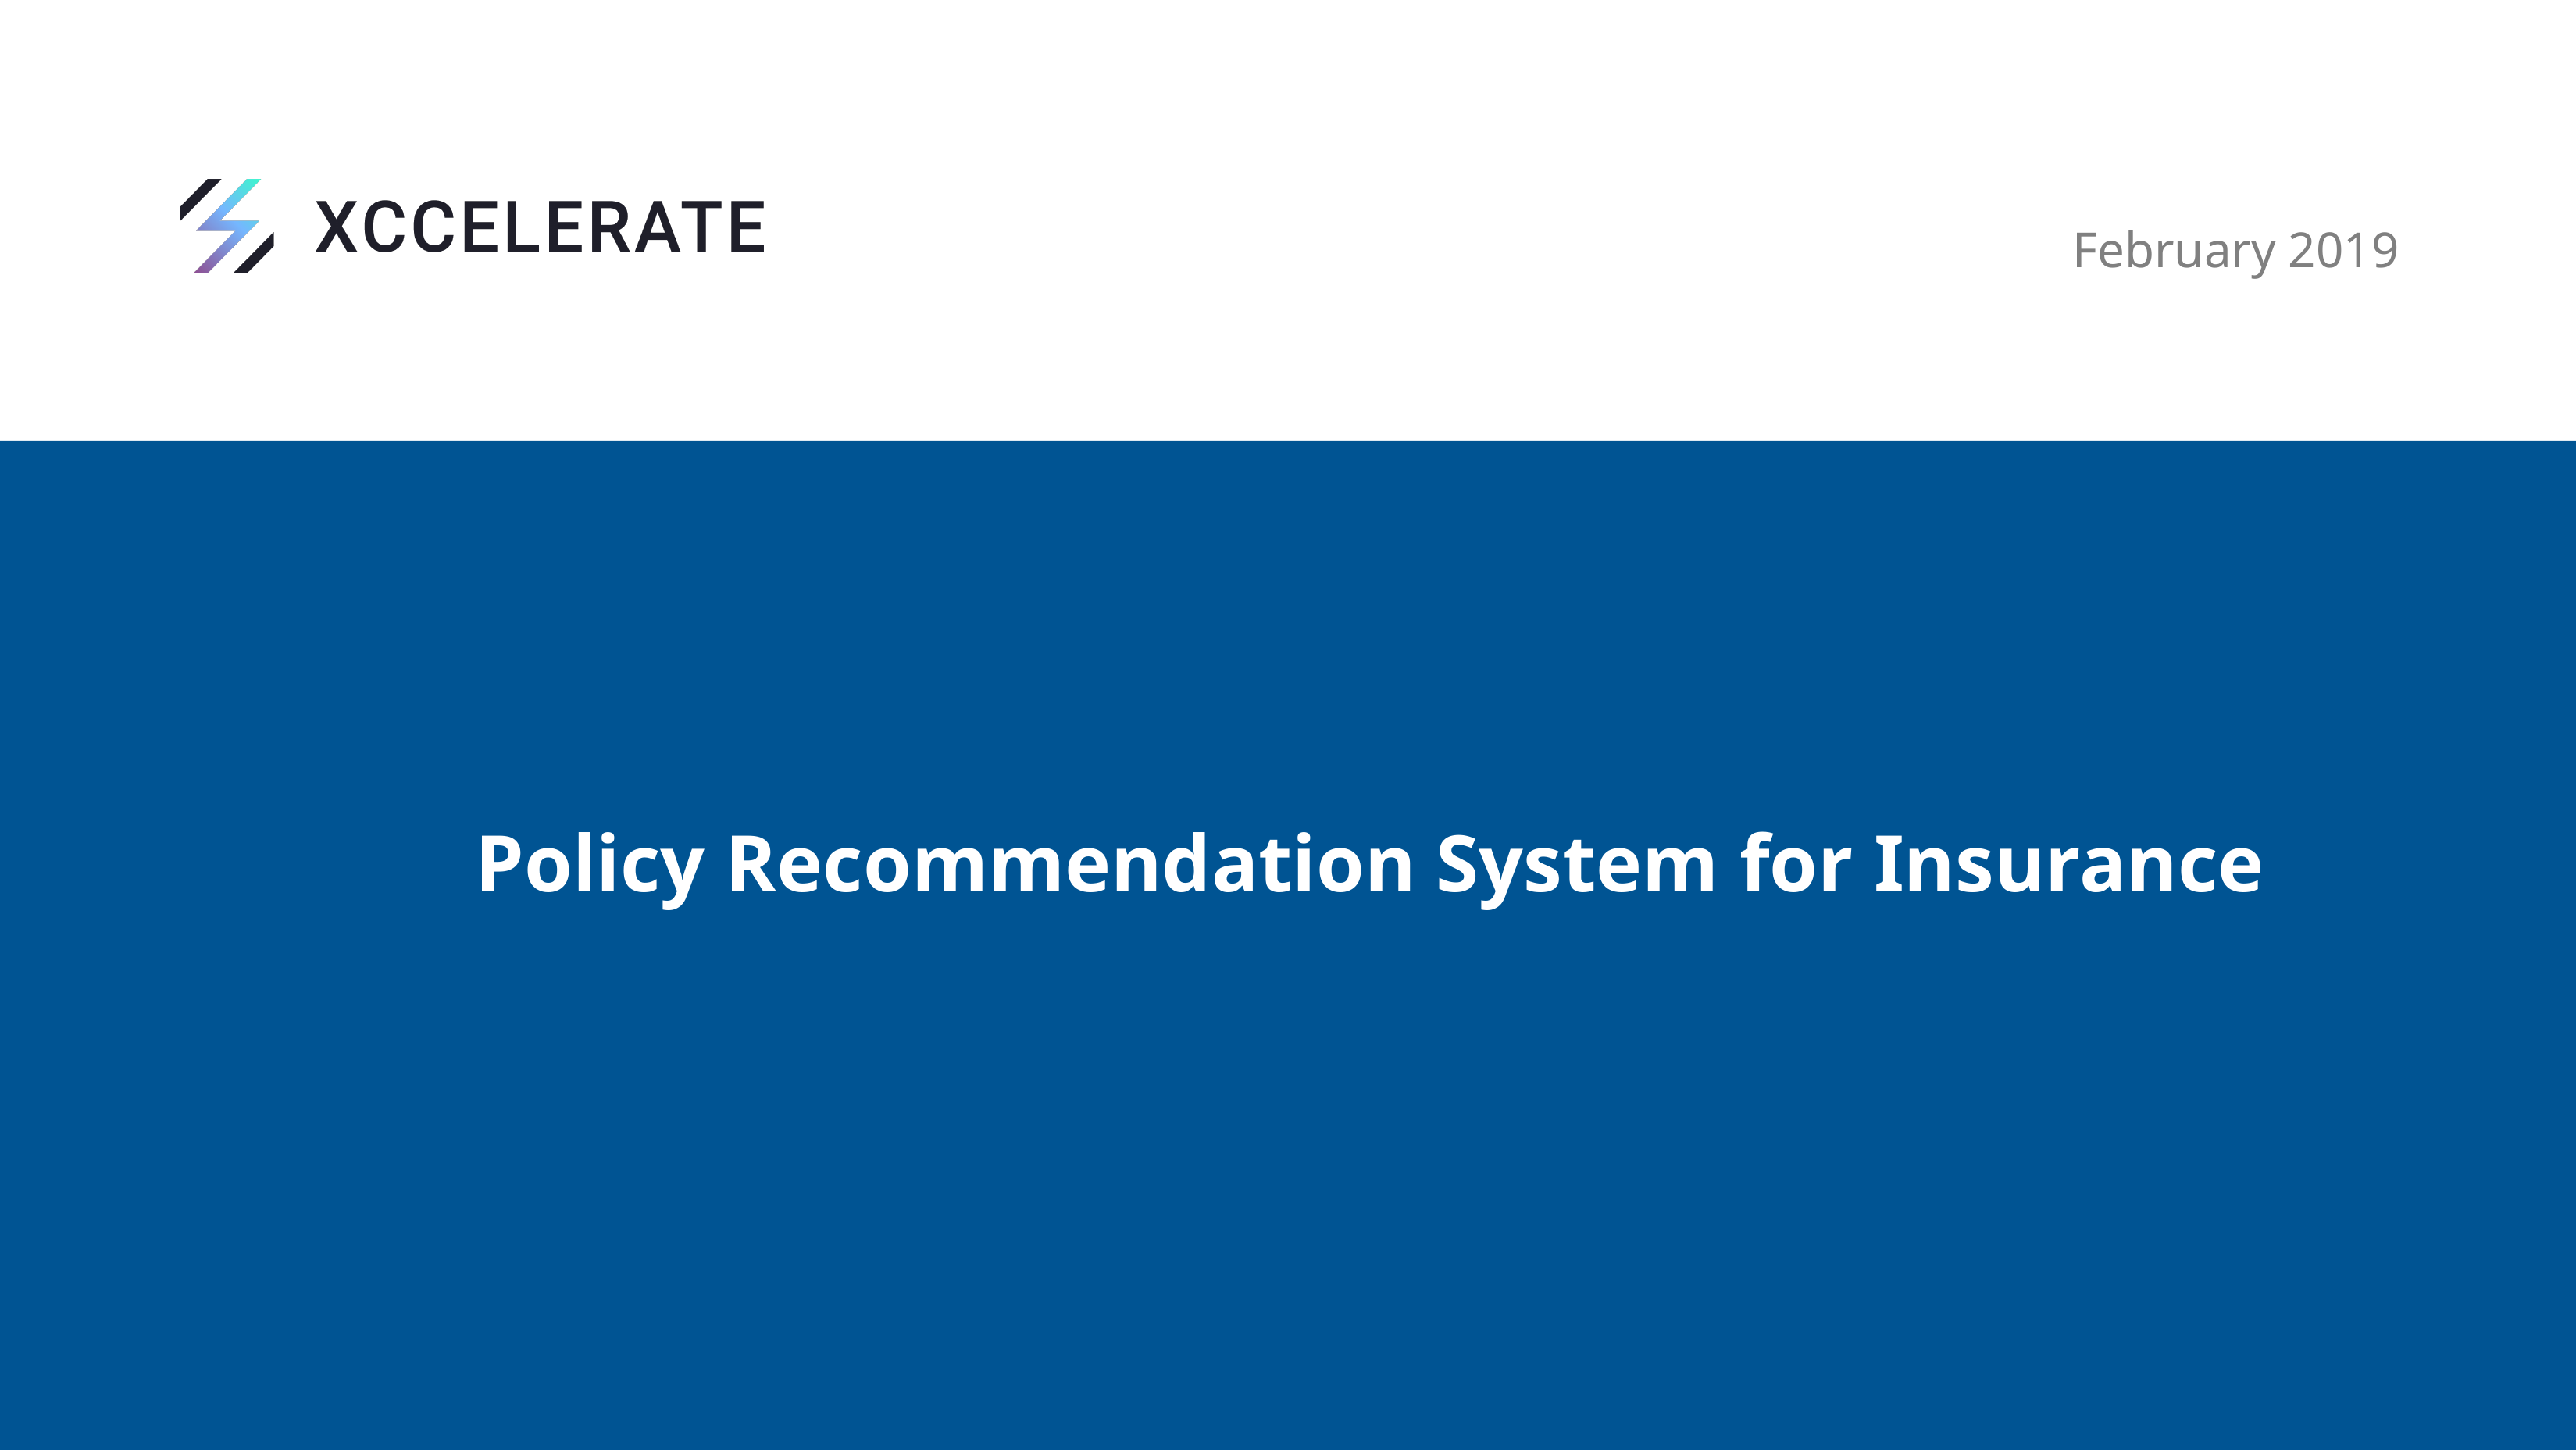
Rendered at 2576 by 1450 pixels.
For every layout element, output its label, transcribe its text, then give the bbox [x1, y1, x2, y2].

text_box February 2019 [1421, 170, 2405, 280]
text_box Policy Recommendation System for Insurance [409, 841, 2333, 909]
picture [180, 179, 764, 273]
text_box [0, 440, 2576, 1450]
